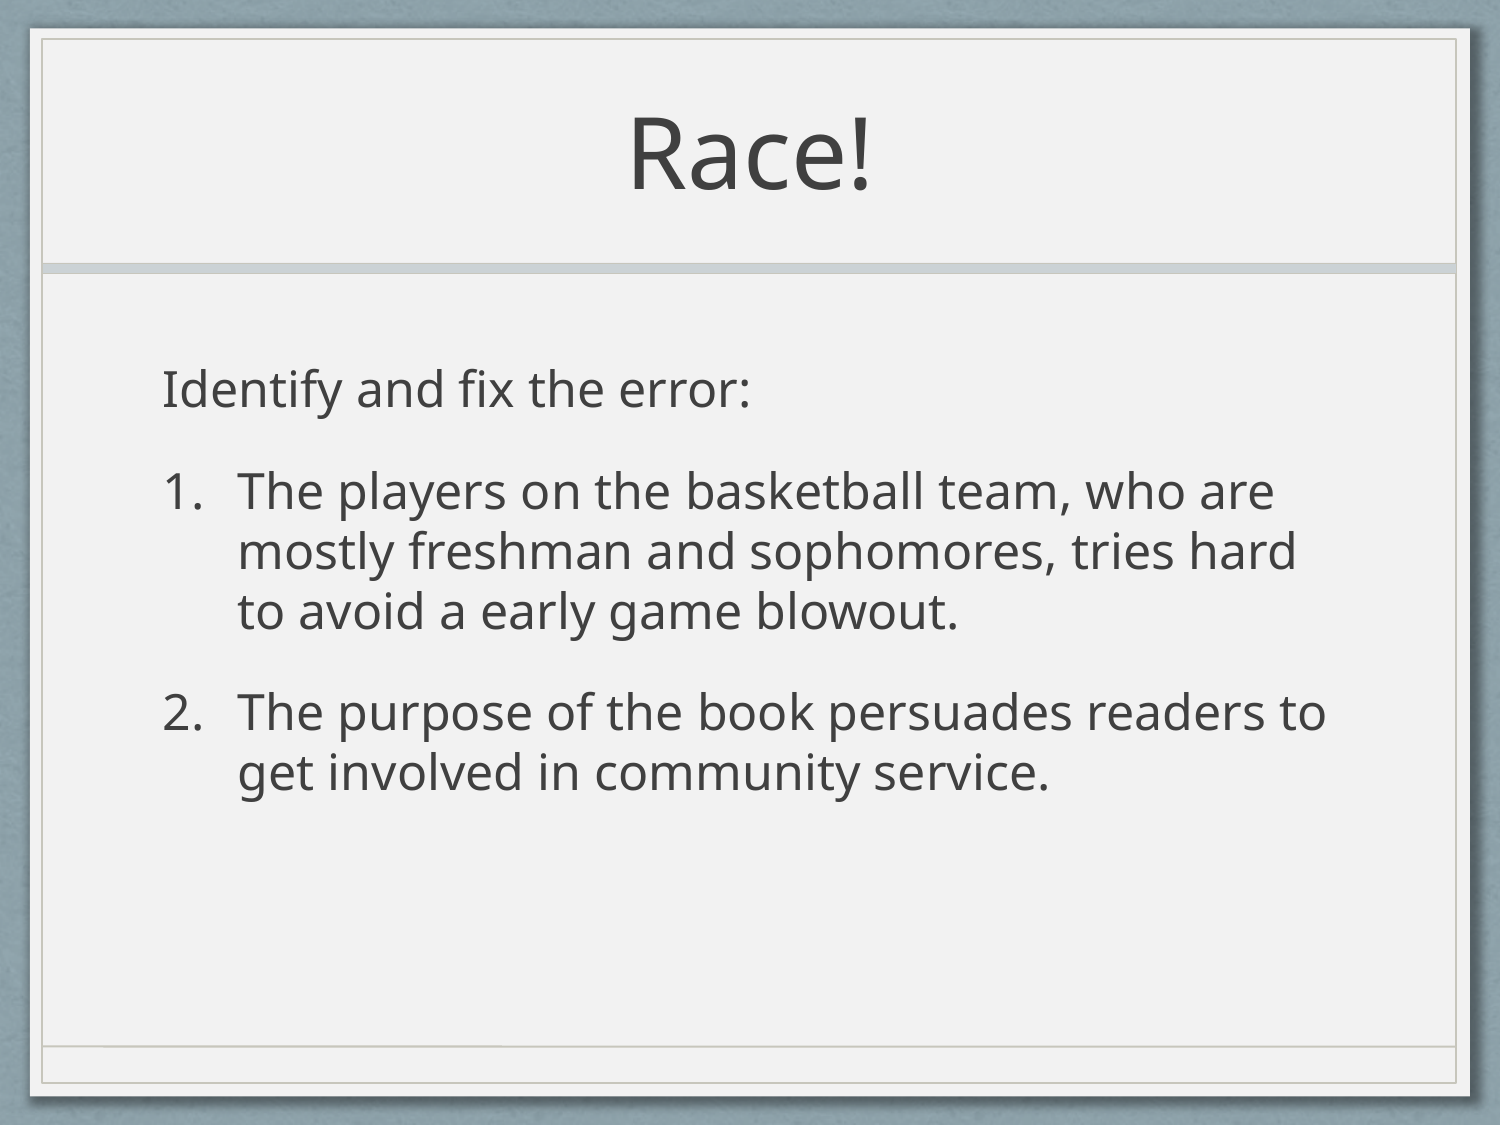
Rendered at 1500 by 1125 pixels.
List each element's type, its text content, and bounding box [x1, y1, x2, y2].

list Identify and fix the error: The players on the basketball team, who are mostly freshman and sophomores, tries hard to avoid a early game blowout. The purpose of the book persuades readers to get involved in community service. [147, 350, 1353, 995]
title Race! [147, 40, 1353, 260]
